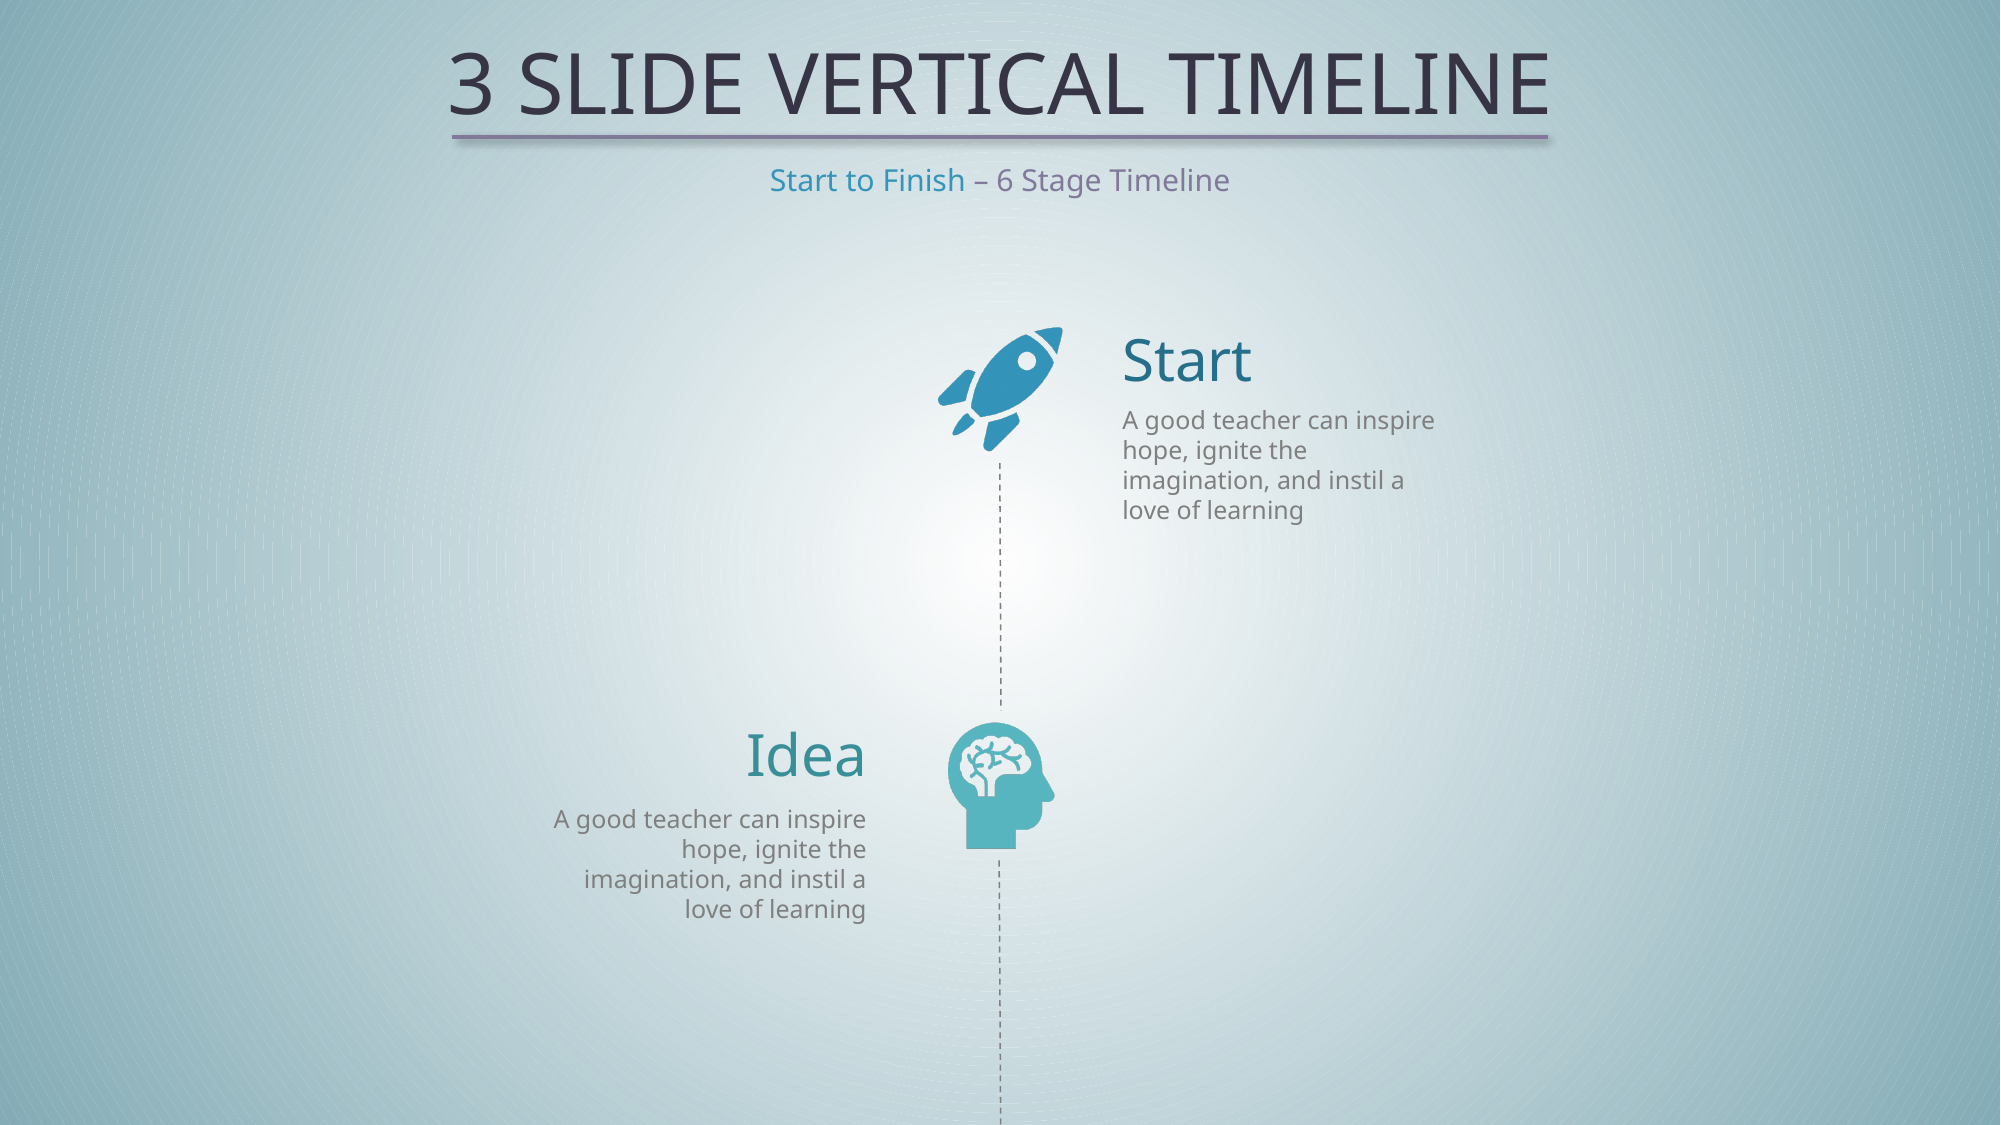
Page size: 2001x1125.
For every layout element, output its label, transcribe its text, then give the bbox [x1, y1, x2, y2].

list 3 SLIDE VERTICAL TIMELINE [229, 16, 1771, 158]
list Start to Finish – 6 Stage Timeline [474, 158, 1525, 215]
picture [925, 315, 1074, 464]
picture [925, 710, 1077, 861]
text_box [1107, 315, 1458, 504]
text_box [531, 710, 883, 903]
